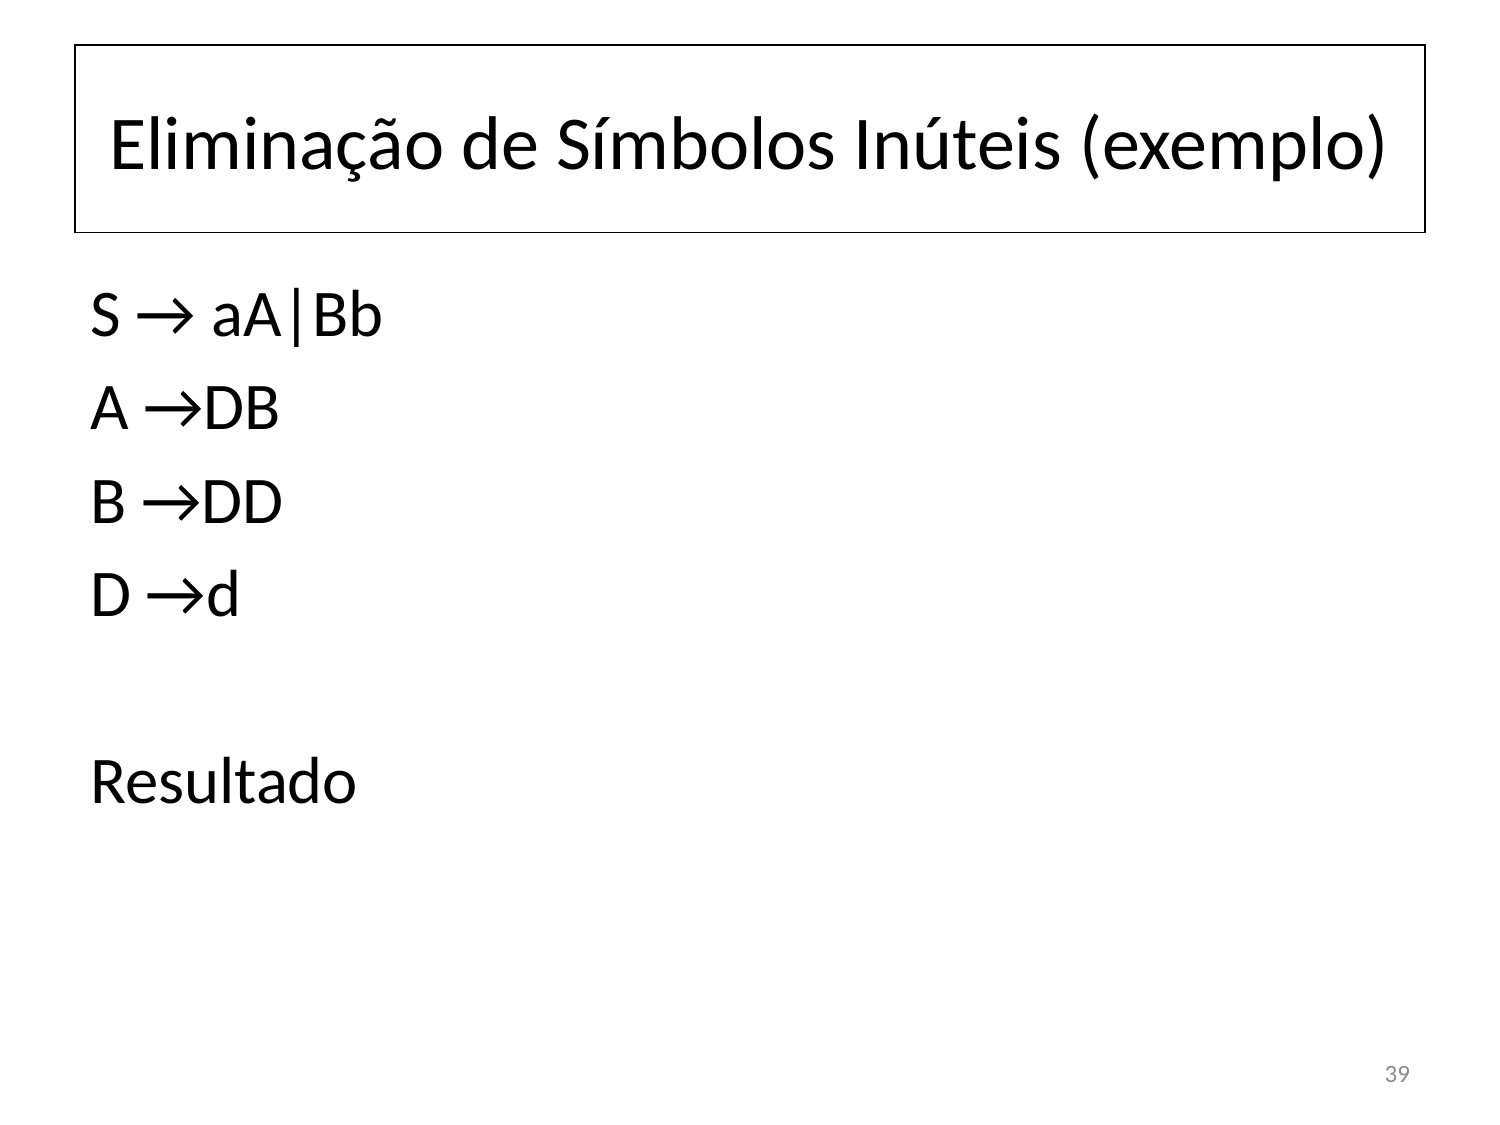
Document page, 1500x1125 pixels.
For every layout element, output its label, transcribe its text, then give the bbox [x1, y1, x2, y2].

slide_number 39 [1074, 1042, 1425, 1103]
title Eliminação de Símbolos Inúteis (exemplo) [74, 44, 1426, 233]
list S → aA|Bb A →DB B →DD D →d Resultado [74, 262, 597, 1006]
